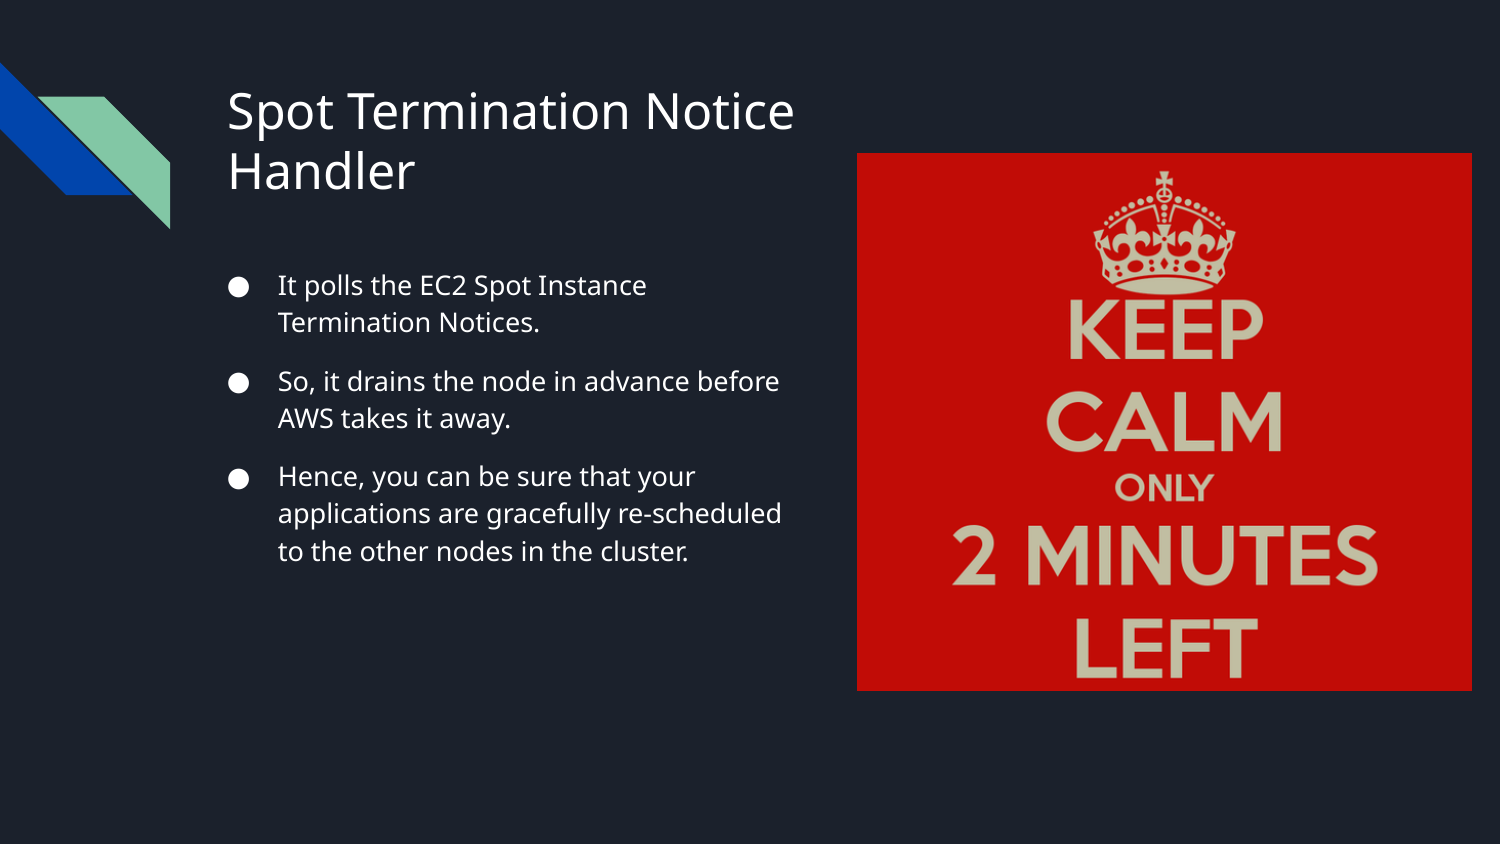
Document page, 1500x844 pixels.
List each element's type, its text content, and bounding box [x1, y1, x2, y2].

title Spot Termination Notice Handler [212, 64, 836, 249]
list It polls the EC2 Spot Instance Termination Notices. So, it drains the node in advance before AWS takes it away. Hence, you can be sure that your applications are gracefully re-scheduled to the other nodes in the cluster. [187, 248, 812, 645]
picture [857, 152, 1472, 691]
